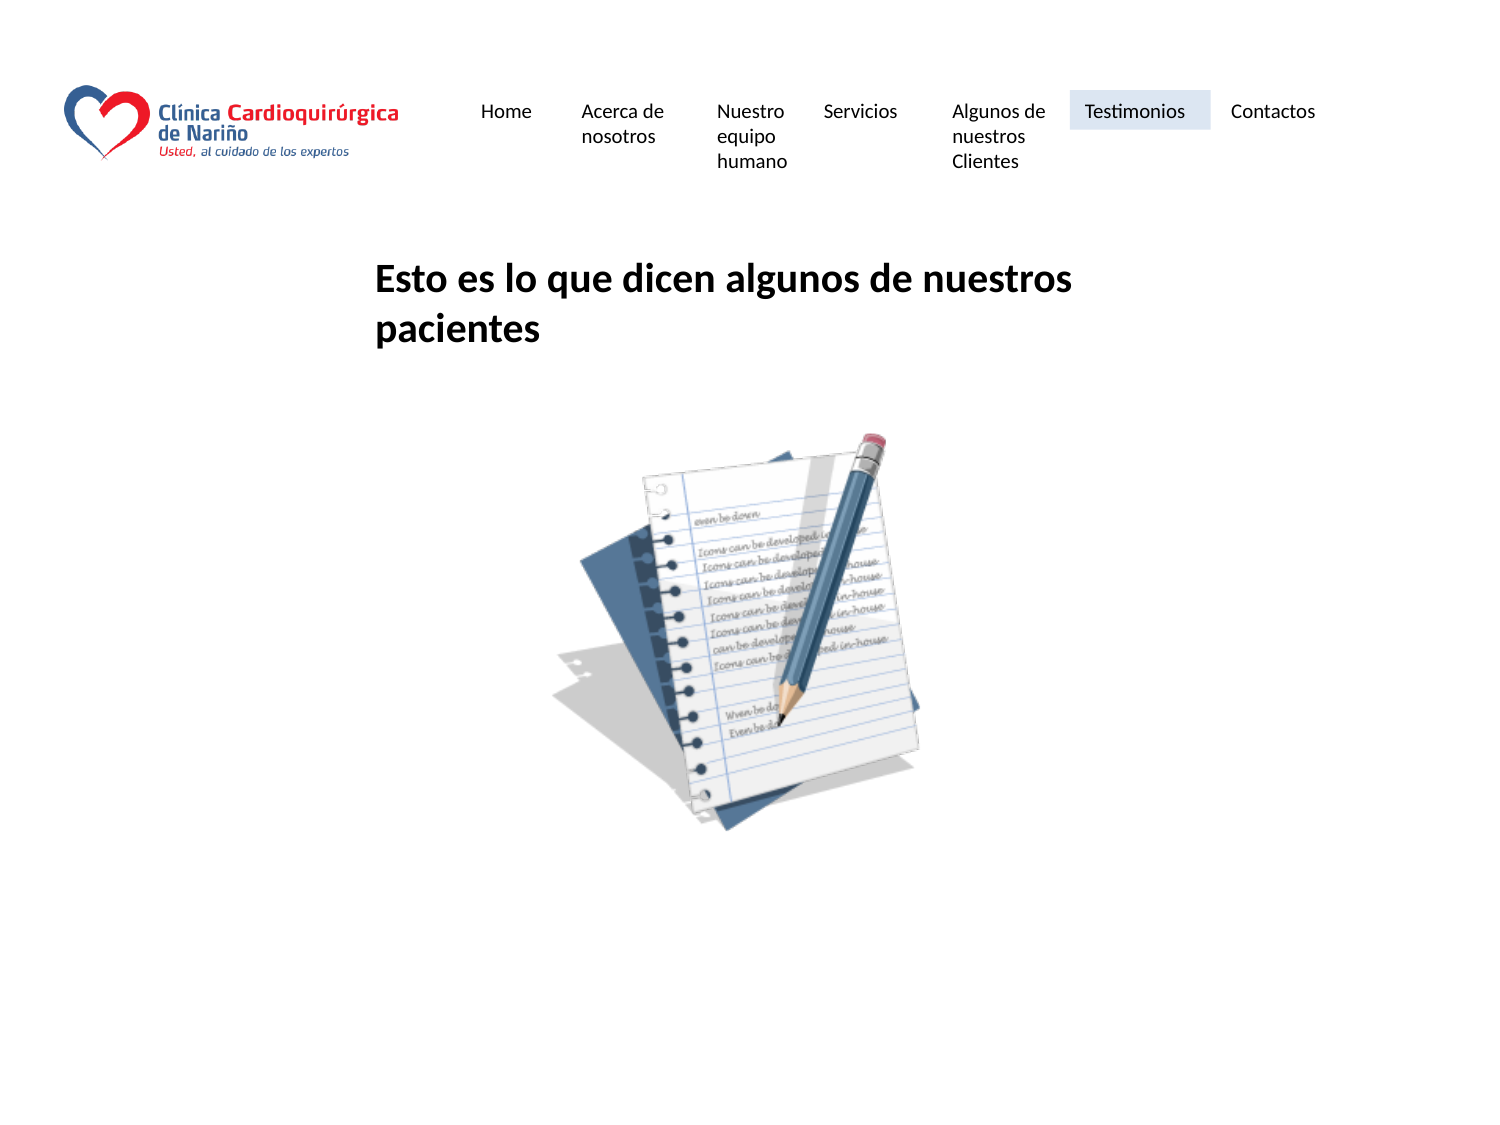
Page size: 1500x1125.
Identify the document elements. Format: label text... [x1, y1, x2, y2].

text_box Acerca de nosotros [566, 89, 691, 155]
text_box Home [466, 90, 555, 130]
text_box Contactos [1216, 90, 1353, 130]
text_box Esto es lo que dicen algunos de nuestros pacientes [360, 243, 1093, 359]
picture [535, 432, 936, 833]
text_box Testimonios [1069, 90, 1211, 130]
text_box Algunos de nuestros Clientes [937, 90, 1069, 180]
text_box Servicios [808, 90, 937, 130]
picture [64, 85, 399, 161]
text_box Nuestro equipo humano [702, 90, 821, 180]
